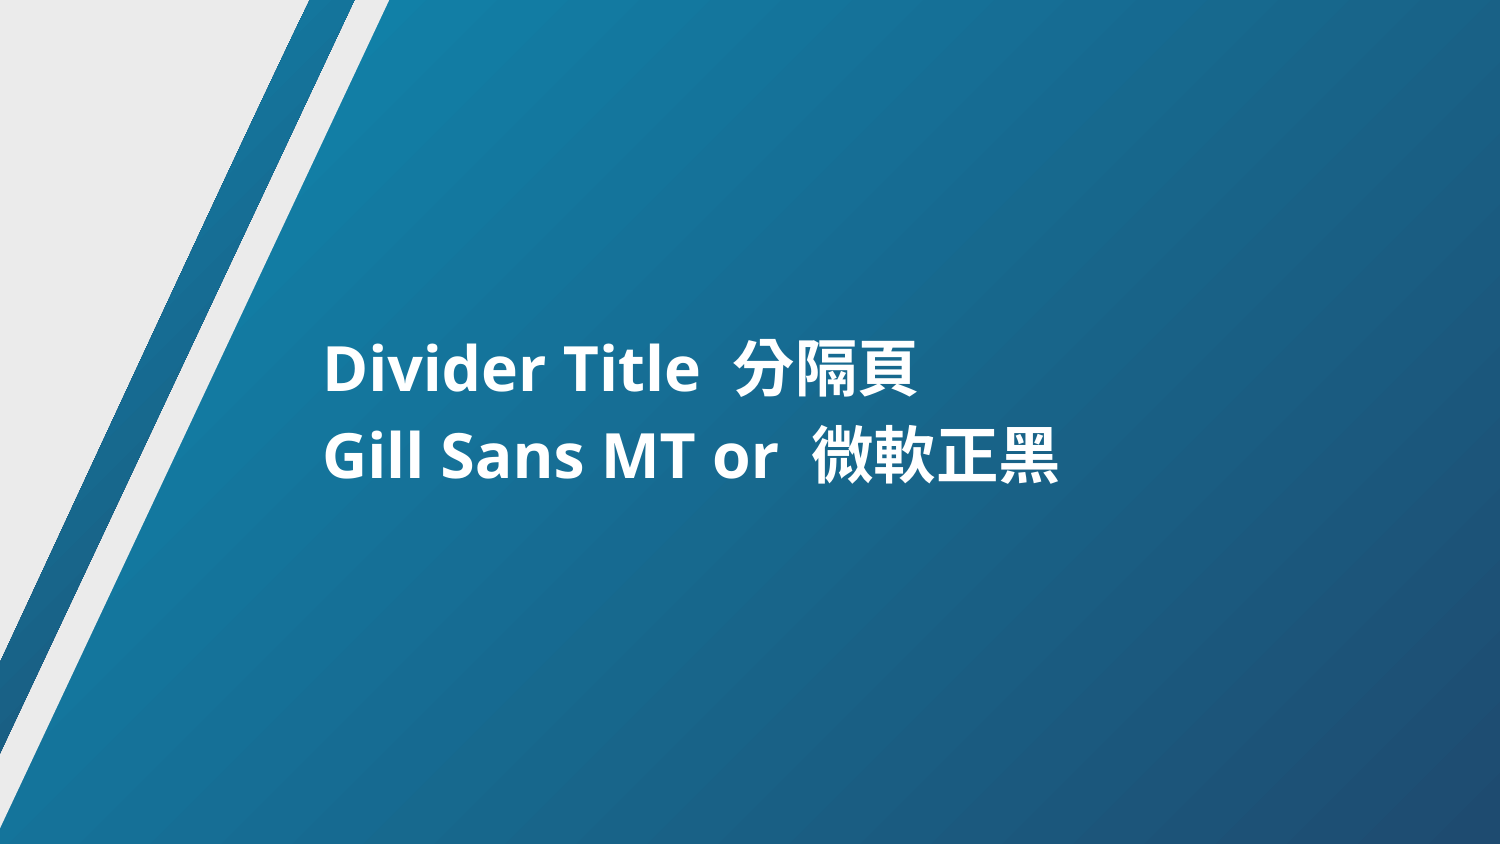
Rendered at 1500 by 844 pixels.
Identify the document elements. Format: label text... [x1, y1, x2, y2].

list Divider Title 分隔頁 Gill Sans MT or 微軟正黑 [307, 321, 1452, 791]
